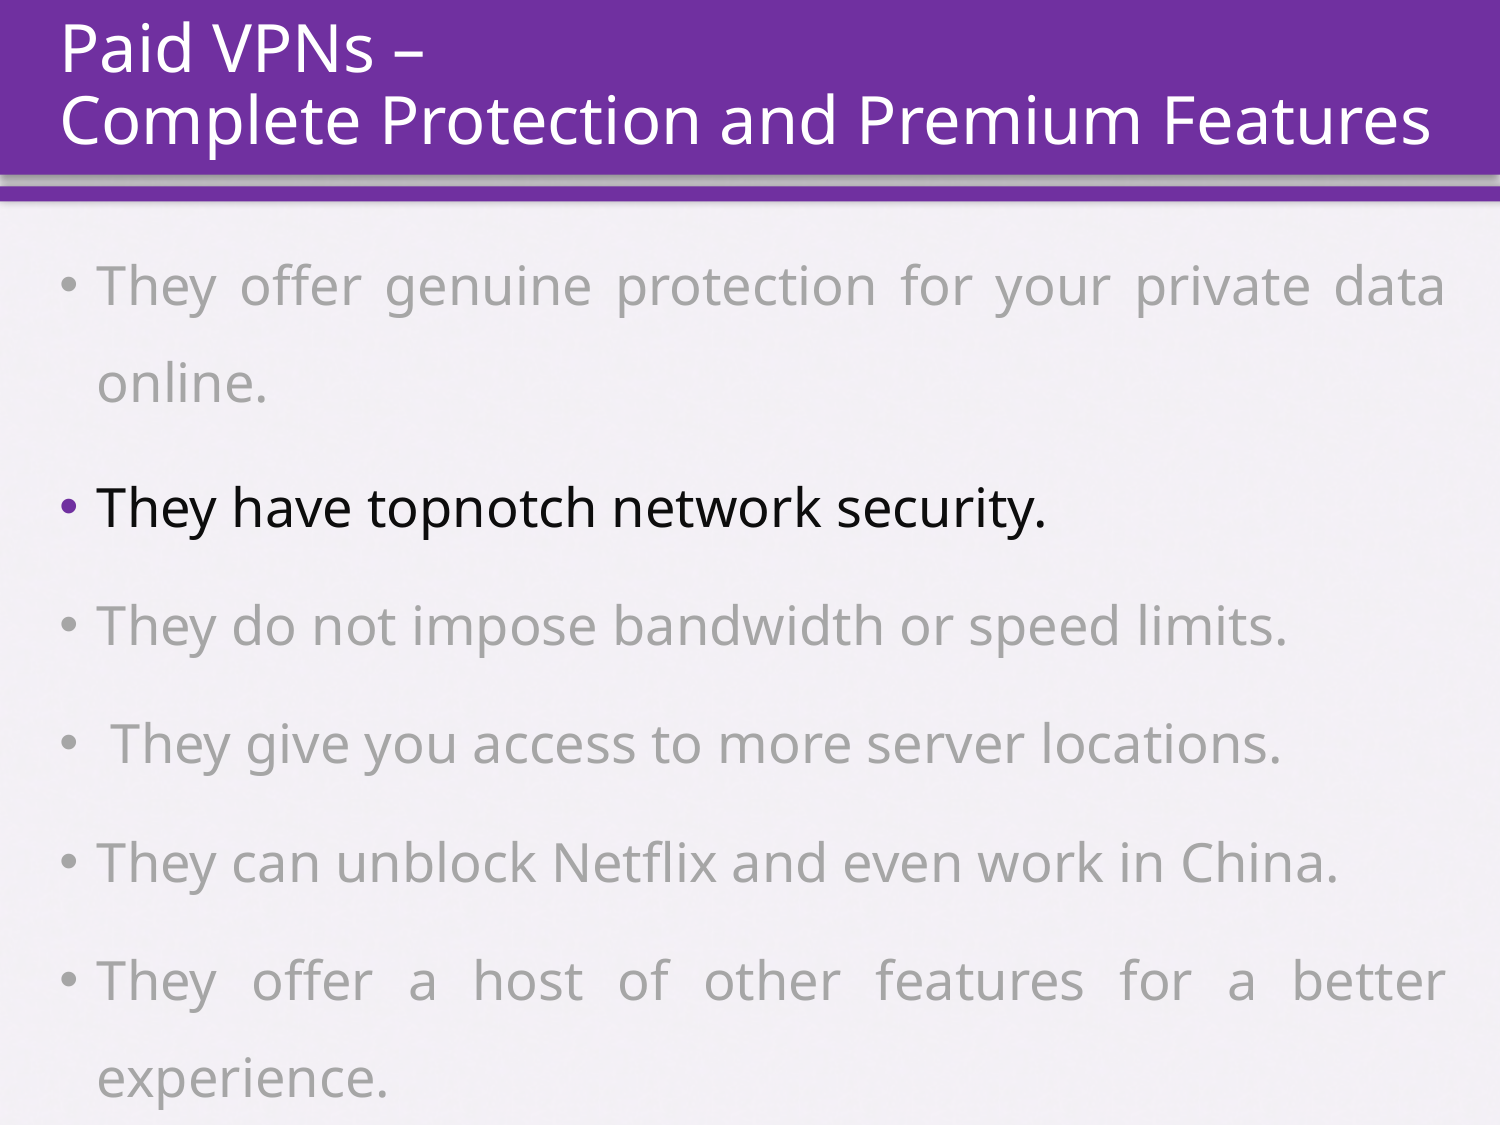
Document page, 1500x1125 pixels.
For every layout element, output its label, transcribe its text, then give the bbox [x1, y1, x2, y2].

title Paid VPNs – Complete Protection and Premium Features [44, 0, 1464, 175]
list They offer genuine protection for your private data online. They have topnotch network security. They do not impose bandwidth or speed limits. They give you access to more server locations. They can unblock Netflix and even work in China. They offer a host of other features for a better experience. [44, 210, 1464, 1045]
